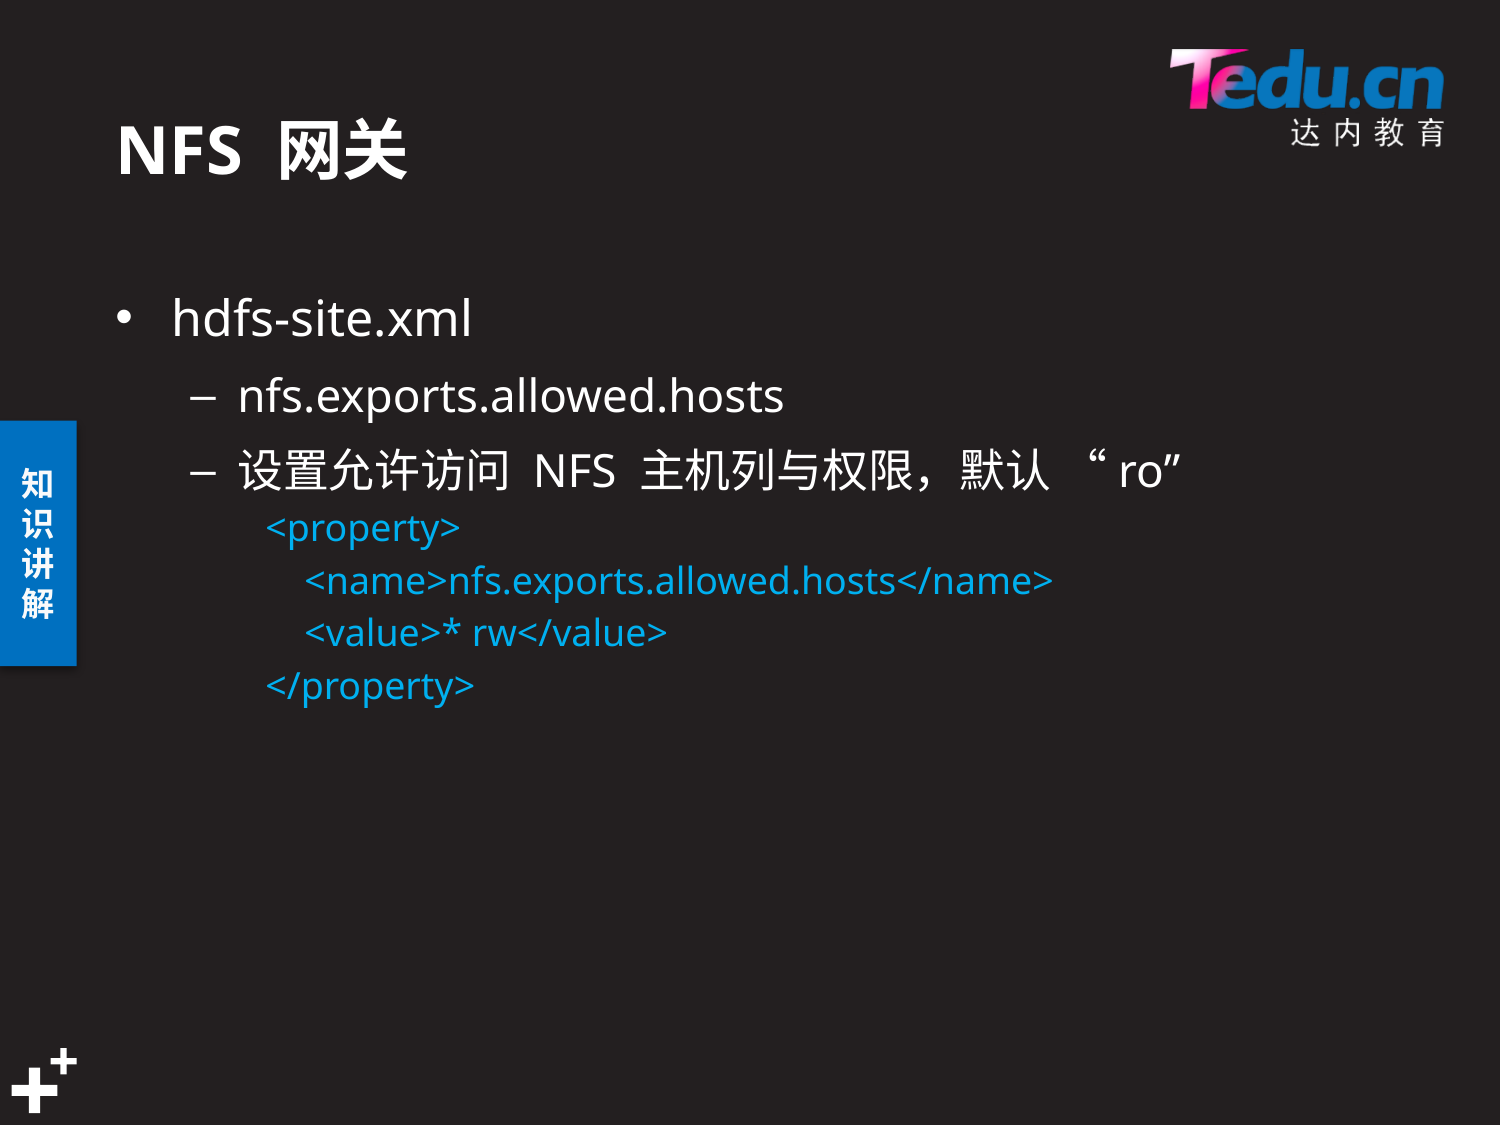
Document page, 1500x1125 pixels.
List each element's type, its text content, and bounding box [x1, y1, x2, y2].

list hdfs-site.xml nfs.exports.allowed.hosts 设置允许访问 NFS 主机列与权限，默认 “ro” <property> <name>nfs.exports.allowed.hosts</name> <value>* rw</value> </property> [100, 267, 1349, 729]
picture [1157, 35, 1459, 162]
title NFS 网关 [100, 89, 1211, 207]
